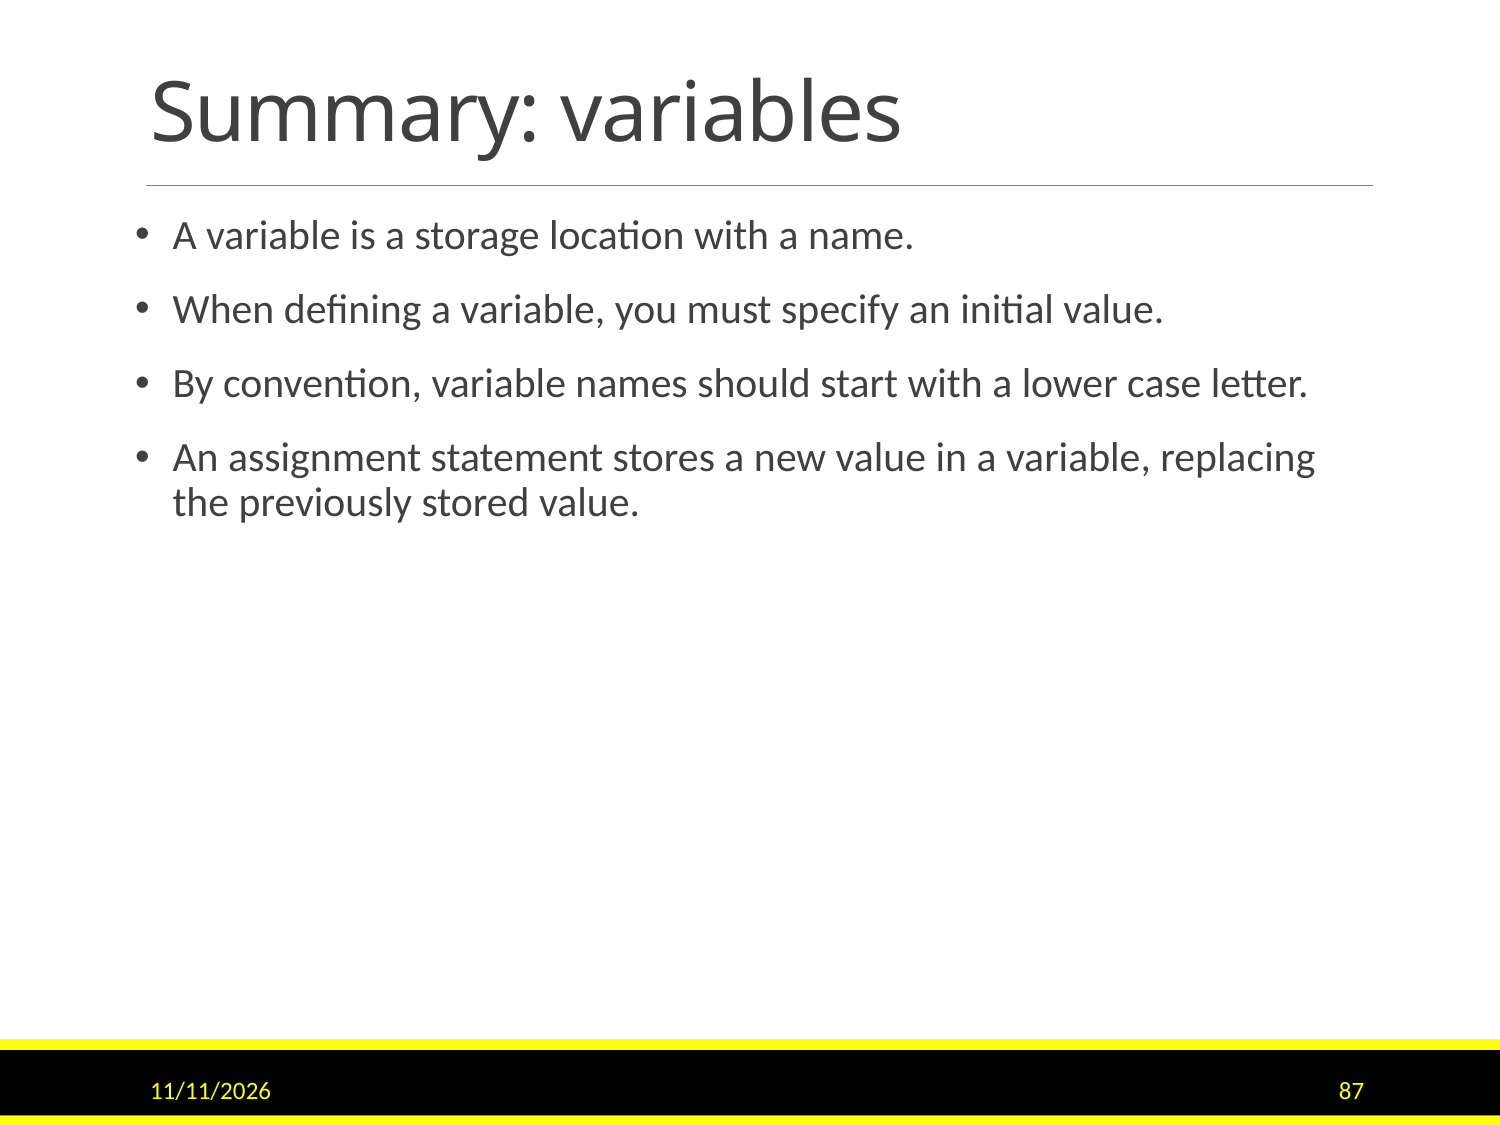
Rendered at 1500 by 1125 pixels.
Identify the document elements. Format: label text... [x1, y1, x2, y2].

title Summary: variables [135, 47, 1373, 167]
slide_number 87 [1218, 1059, 1380, 1120]
list A variable is a storage location with a name. When defining a variable, you must specify an initial value. By convention, variable names should start with a lower case letter. An assignment statement stores a new value in a variable, replacing the previously stored value. [135, 205, 1373, 963]
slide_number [135, 1059, 440, 1120]
